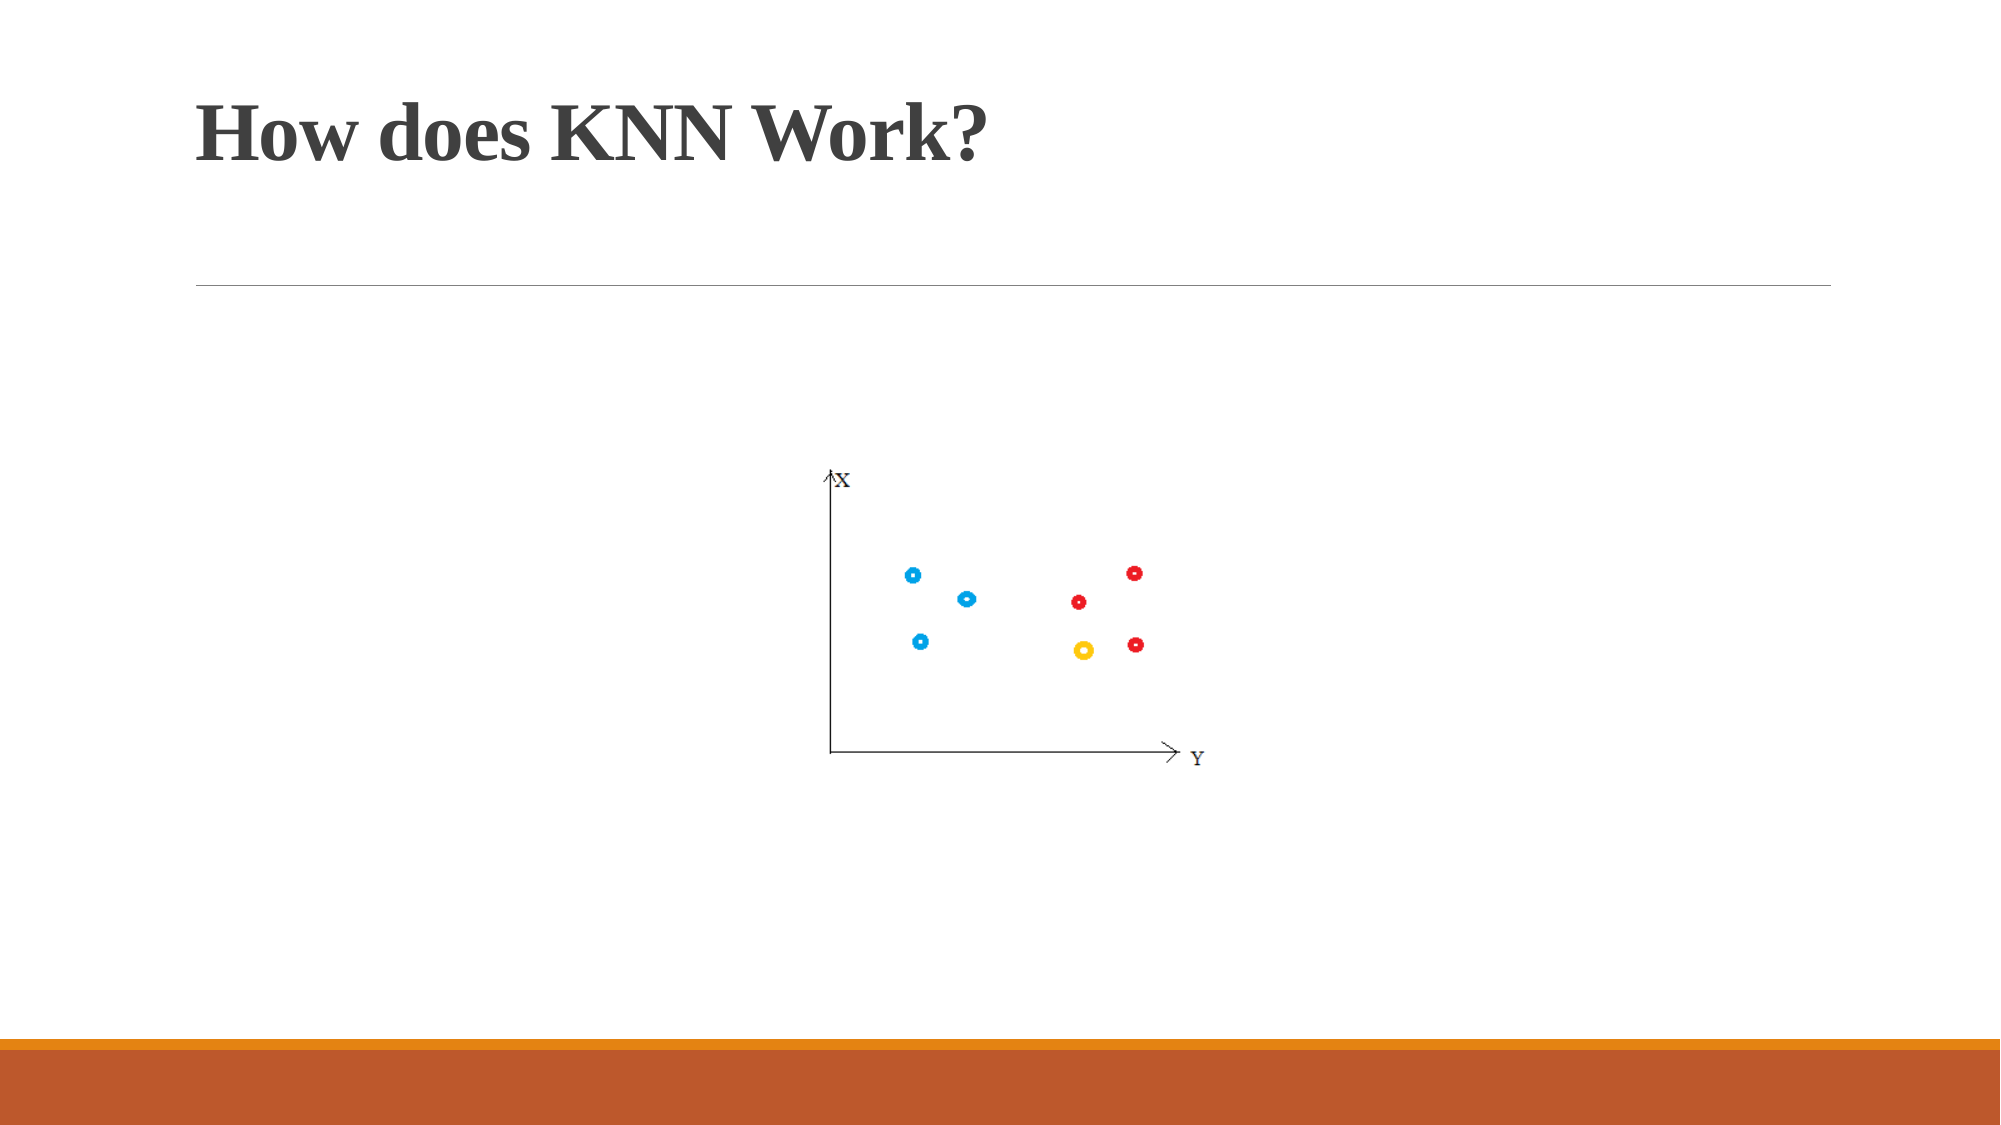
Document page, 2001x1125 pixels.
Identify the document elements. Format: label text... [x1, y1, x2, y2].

title How does KNN Work? [180, 47, 1830, 285]
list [721, 447, 1289, 819]
